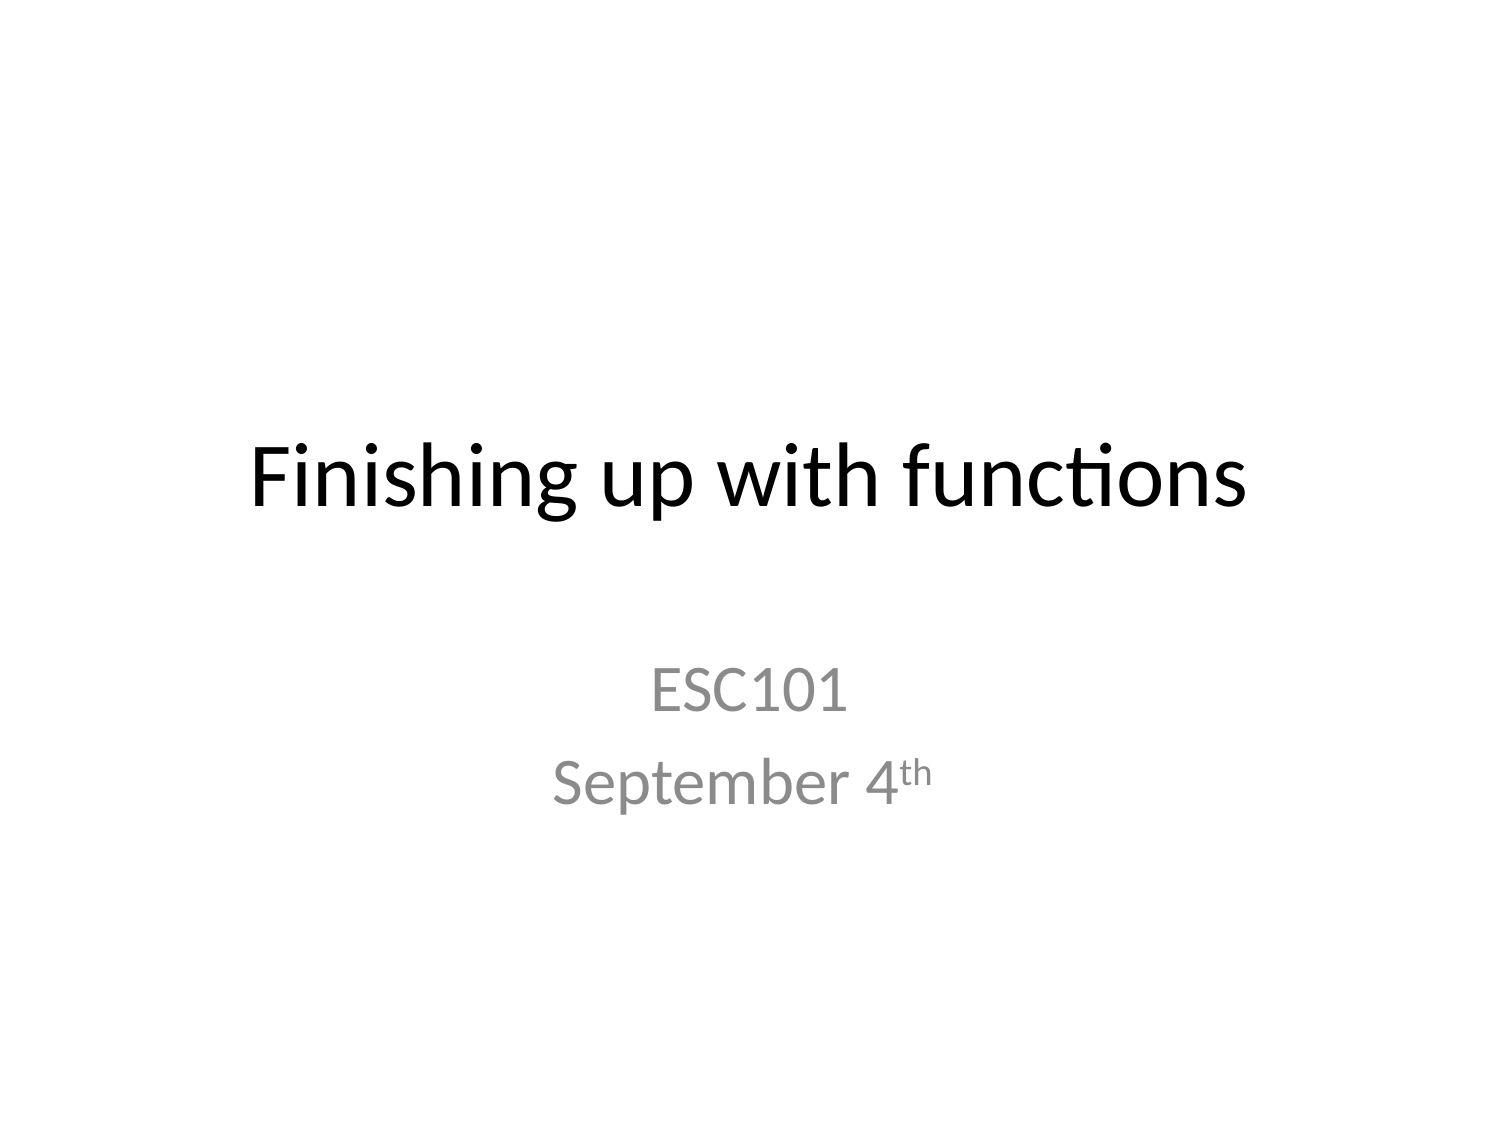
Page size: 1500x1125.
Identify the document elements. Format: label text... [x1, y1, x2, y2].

subtitle ESC101 September 4th [225, 637, 1275, 925]
title Finishing up with functions [112, 349, 1388, 591]
